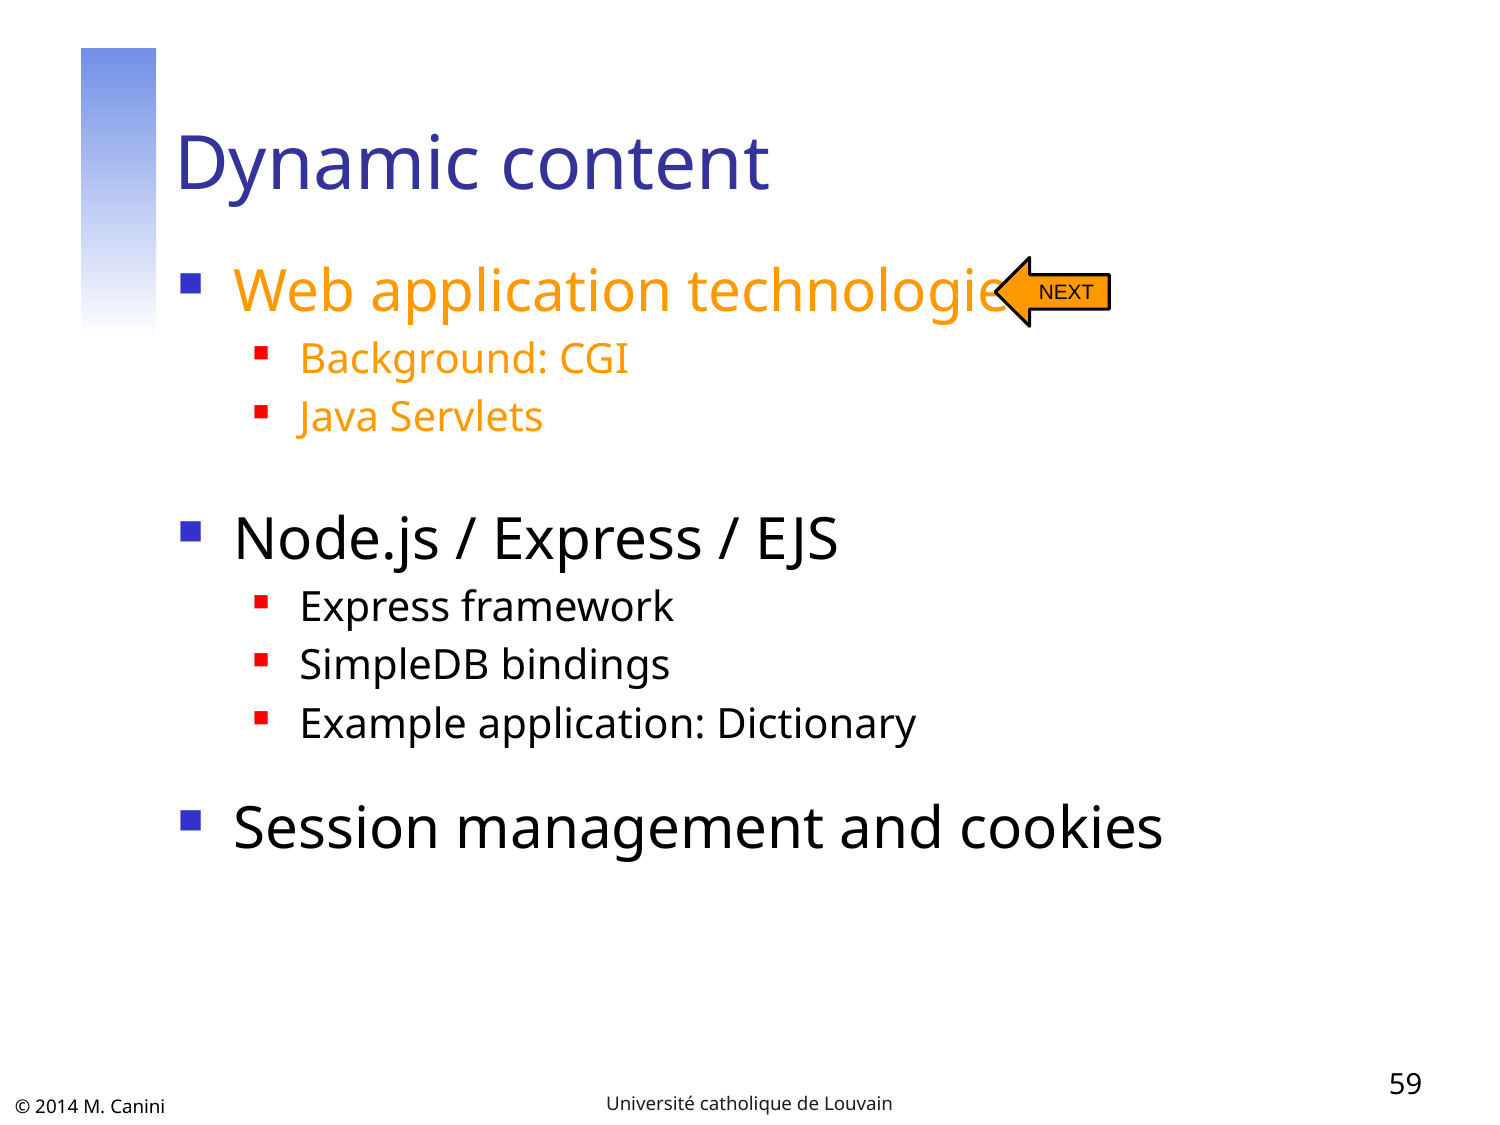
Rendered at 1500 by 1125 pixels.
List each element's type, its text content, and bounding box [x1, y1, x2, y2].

footer Université catholique de Louvain [512, 1083, 987, 1125]
list Web application technologies Background: CGI Java Servlets Node.js / Express / EJS Express framework SimpleDB bindings Example application: Dictionary Session management and cookies [162, 245, 1438, 877]
title Dynamic content [158, 49, 1438, 213]
slide_number 59 [1124, 1037, 1438, 1113]
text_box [994, 257, 1110, 327]
